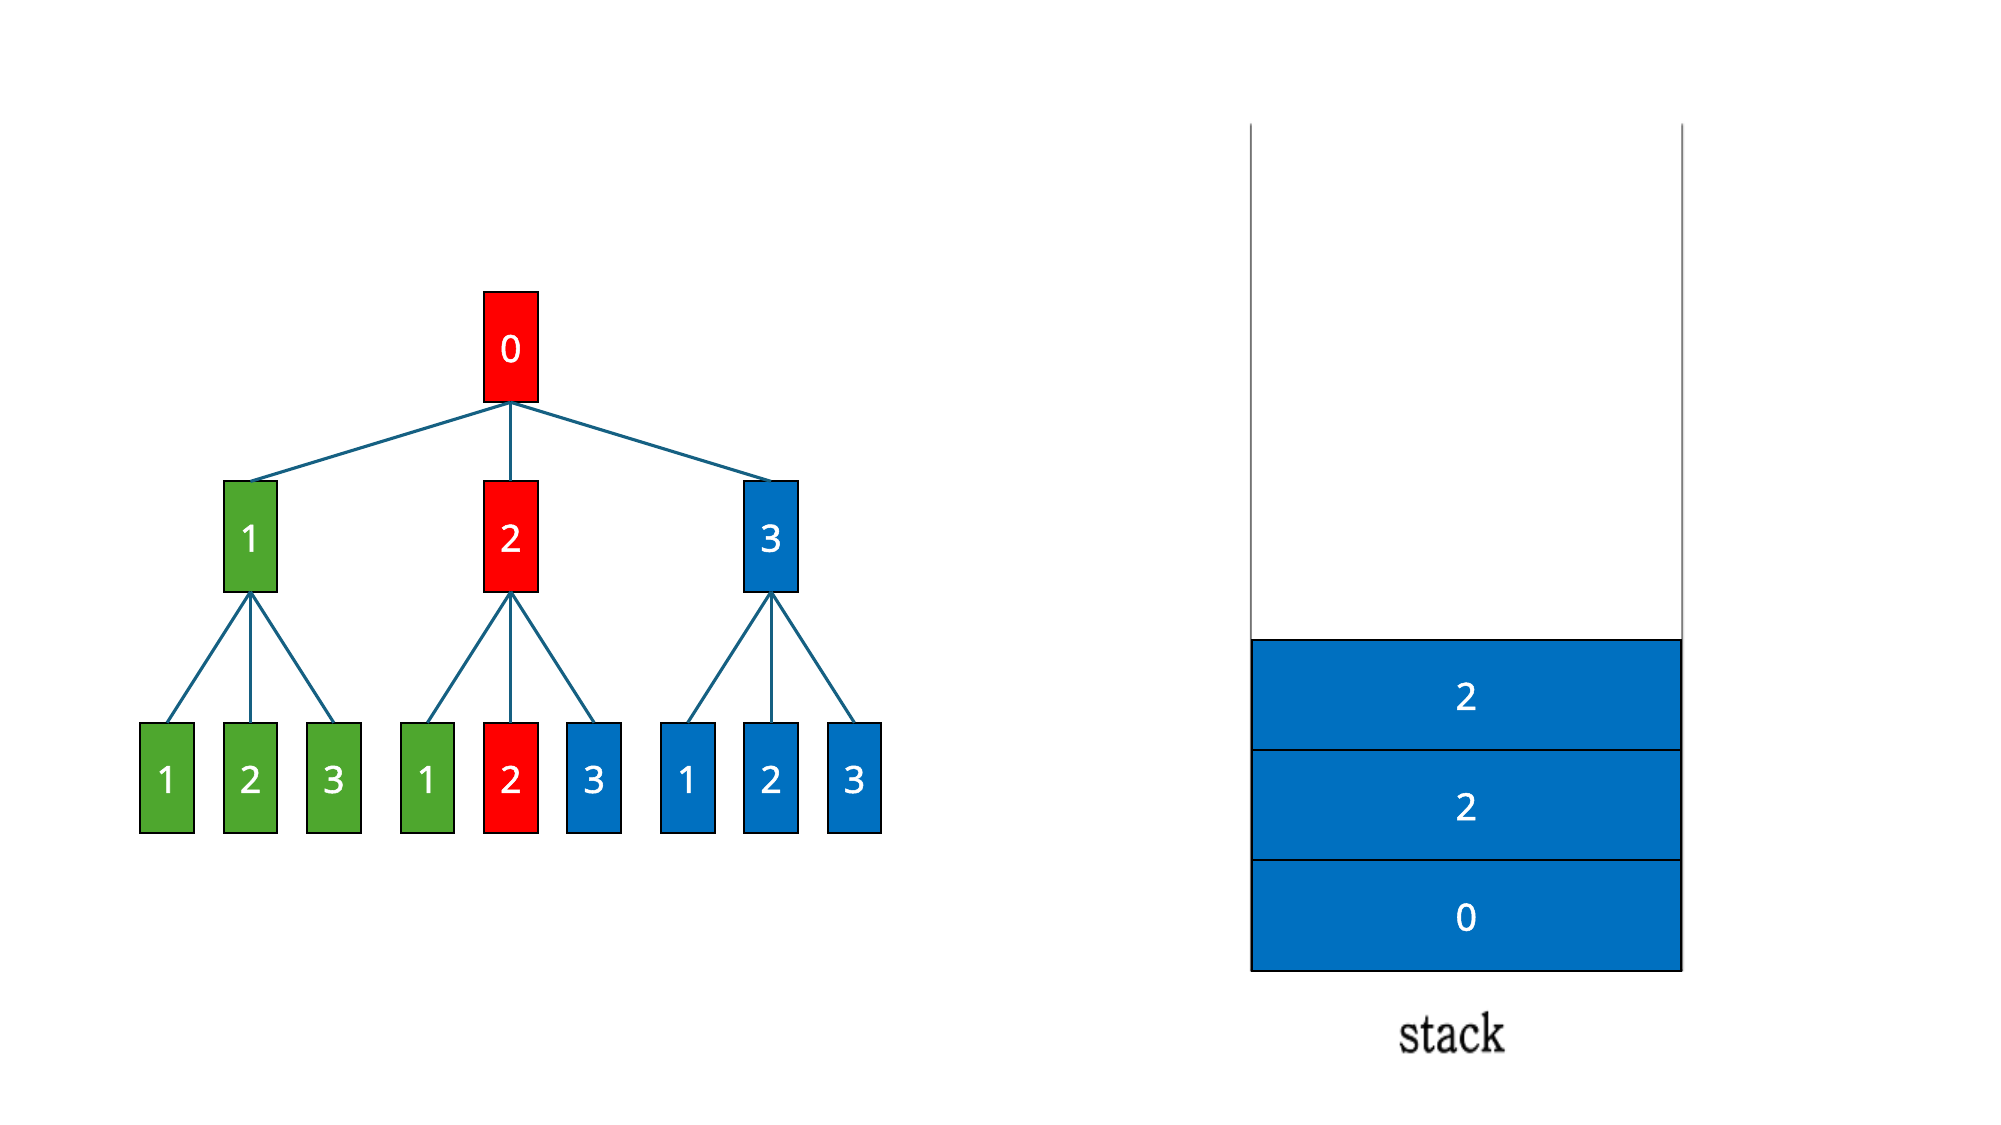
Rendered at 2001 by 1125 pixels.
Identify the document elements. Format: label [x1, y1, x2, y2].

text_box [139, 291, 882, 834]
picture [1197, 46, 1737, 1078]
